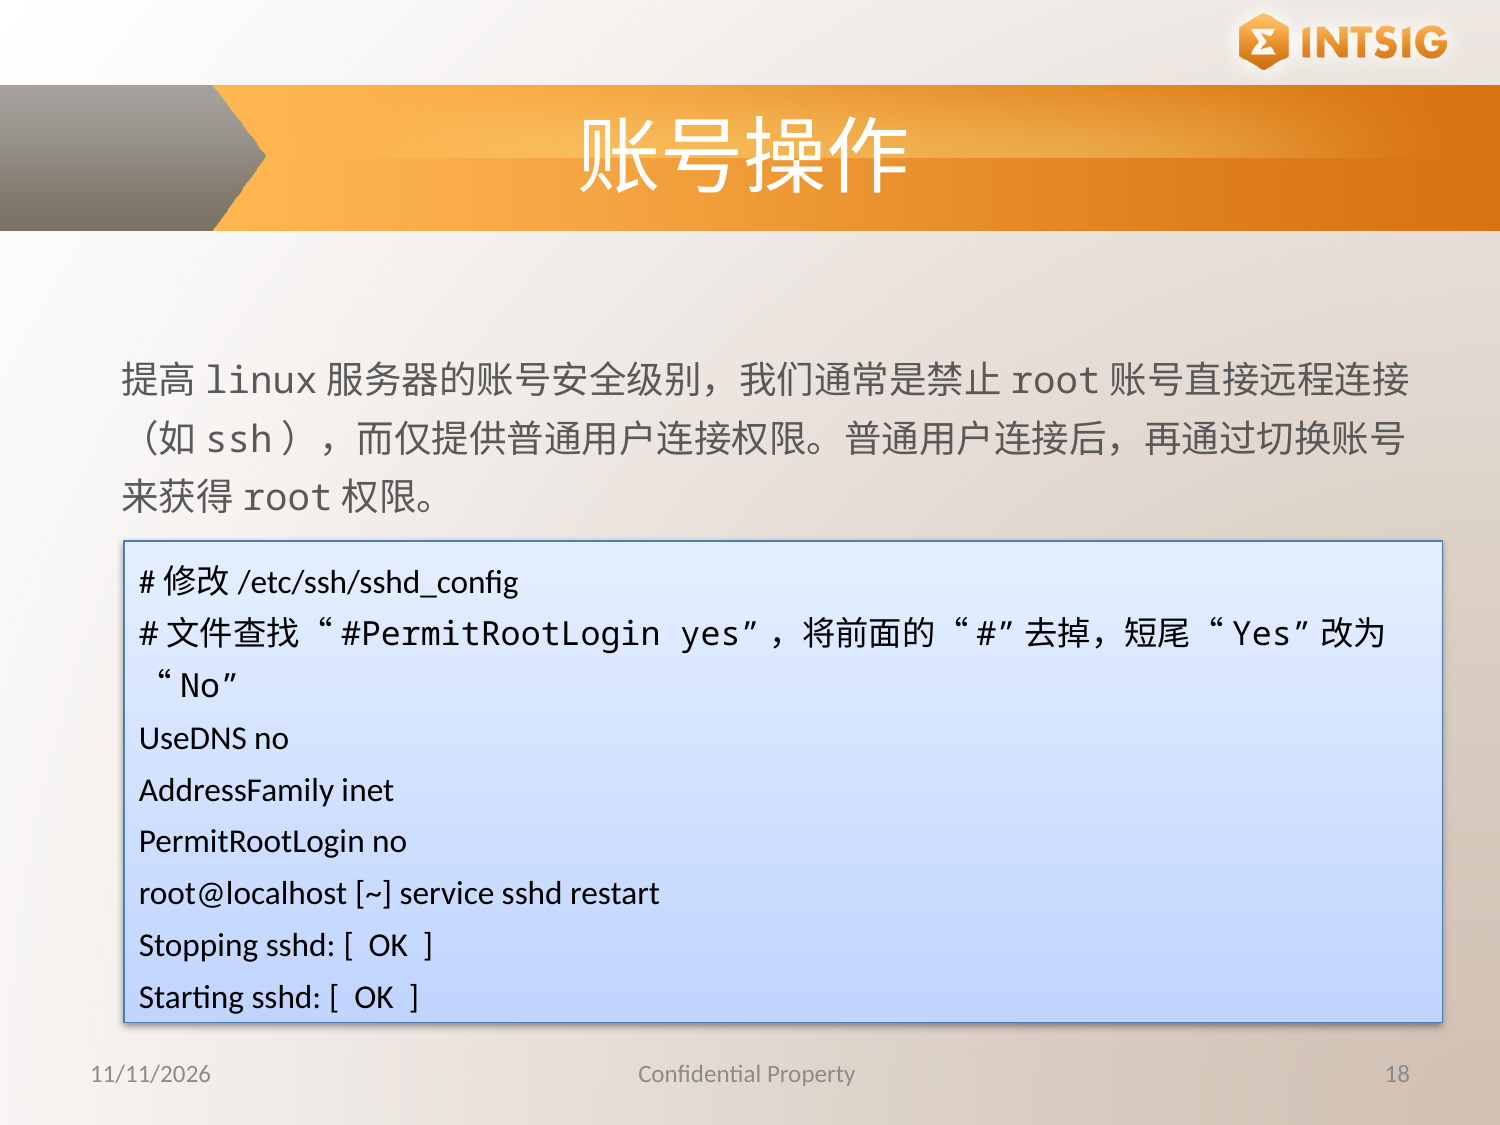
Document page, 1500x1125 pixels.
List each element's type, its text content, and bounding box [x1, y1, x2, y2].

slide_number 18 [1074, 1042, 1425, 1103]
picture [0, 0, 1500, 1125]
footer Confidential Property [512, 1042, 988, 1103]
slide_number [75, 1042, 425, 1103]
text_box 账号操作 [562, 95, 925, 211]
text_box #修改/etc/ssh/sshd_config #文件查找“#PermitRootLogin yes”，将前面的“#”去掉，短尾“Yes”改为“No” UseDNS no AddressFamily inet PermitRootLogin no root@localhost [~] service sshd restart Stopping sshd: [ OK ] Starting sshd: [ OK ] [123, 540, 1443, 1023]
text_box 提高linux服务器的账号安全级别，我们通常是禁止root账号直接远程连接（如ssh），而仅提供普通用户连接权限。普通用户连接后，再通过切换账号来获得root权限。 [106, 335, 1425, 526]
